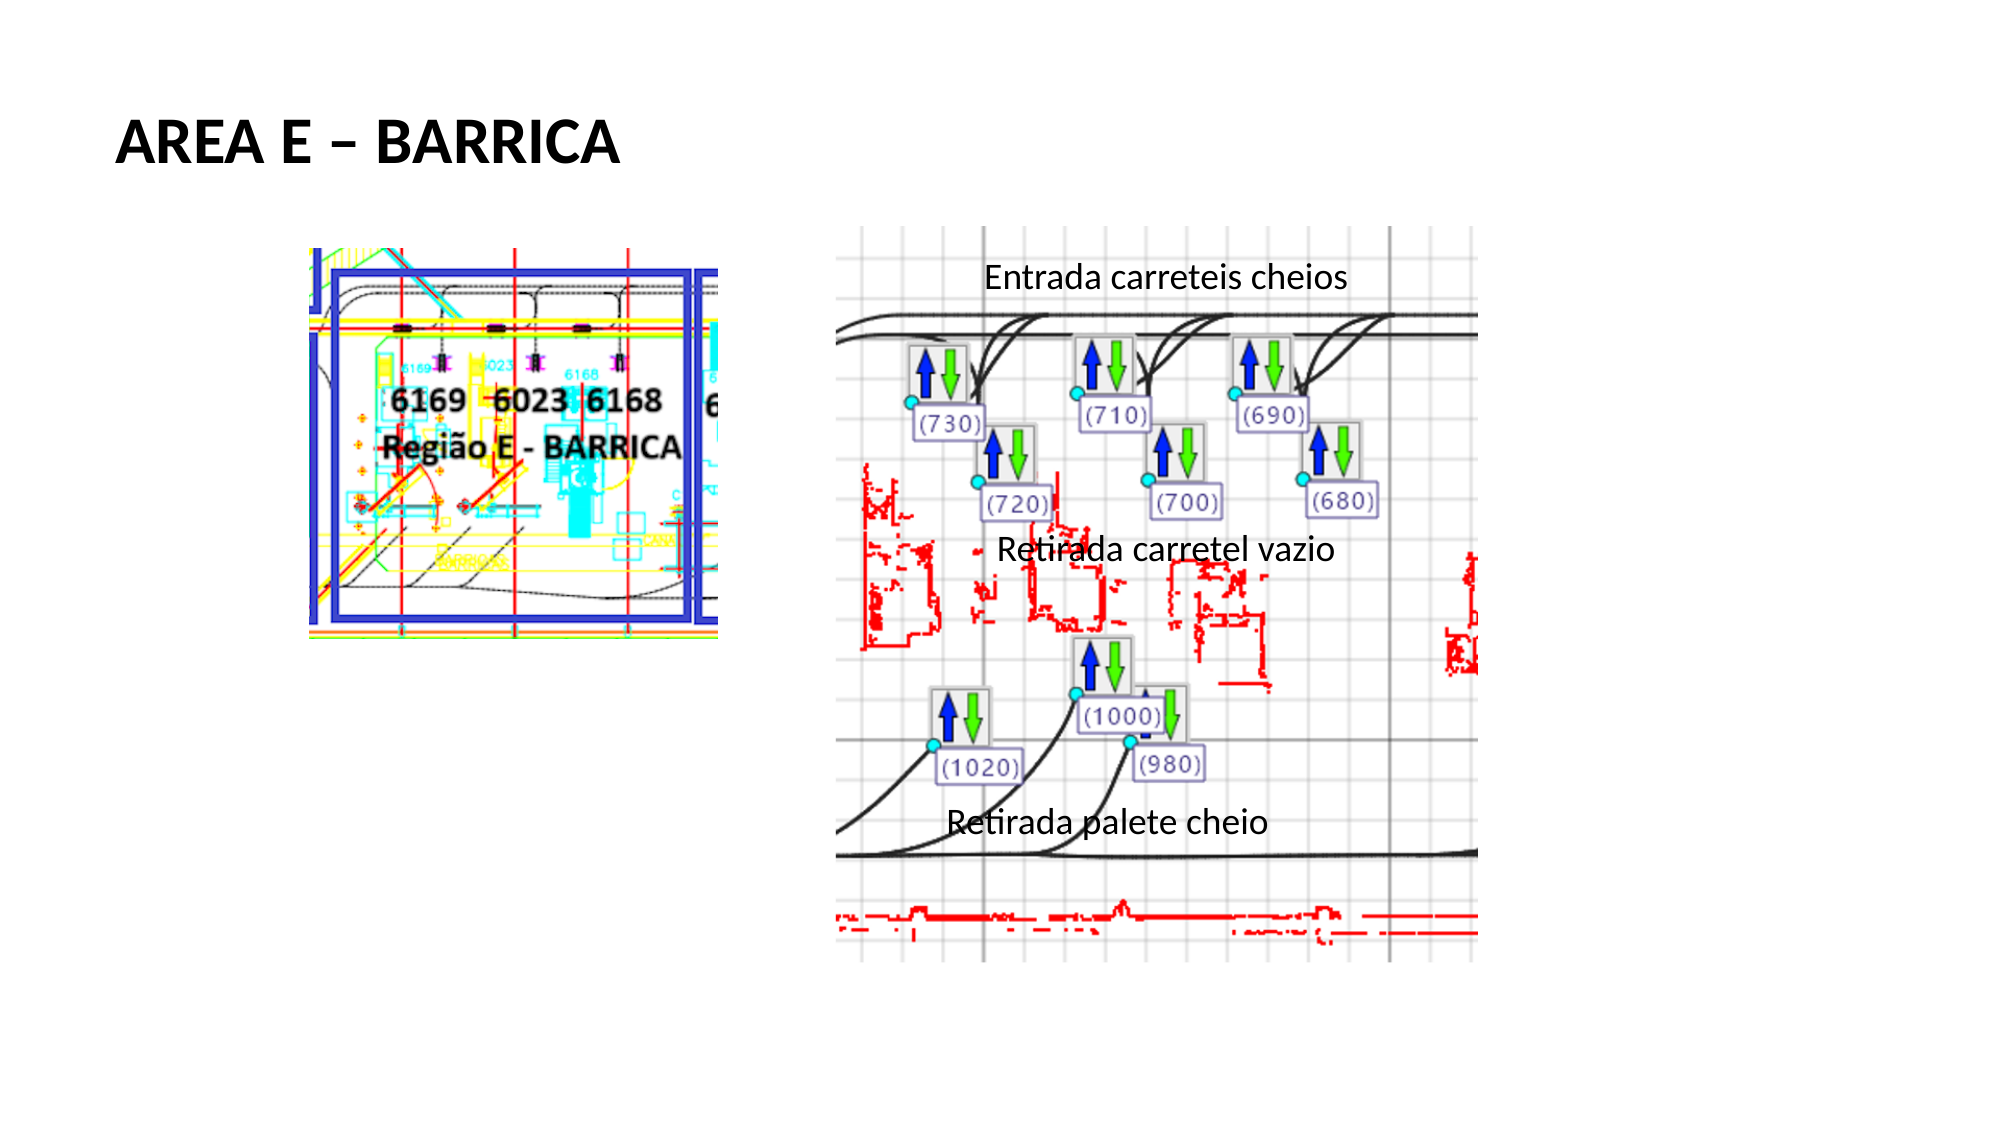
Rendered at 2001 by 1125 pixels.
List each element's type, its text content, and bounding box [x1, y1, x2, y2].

text_box AREA E – BARRICA [100, 89, 637, 184]
picture [308, 226, 1478, 1050]
